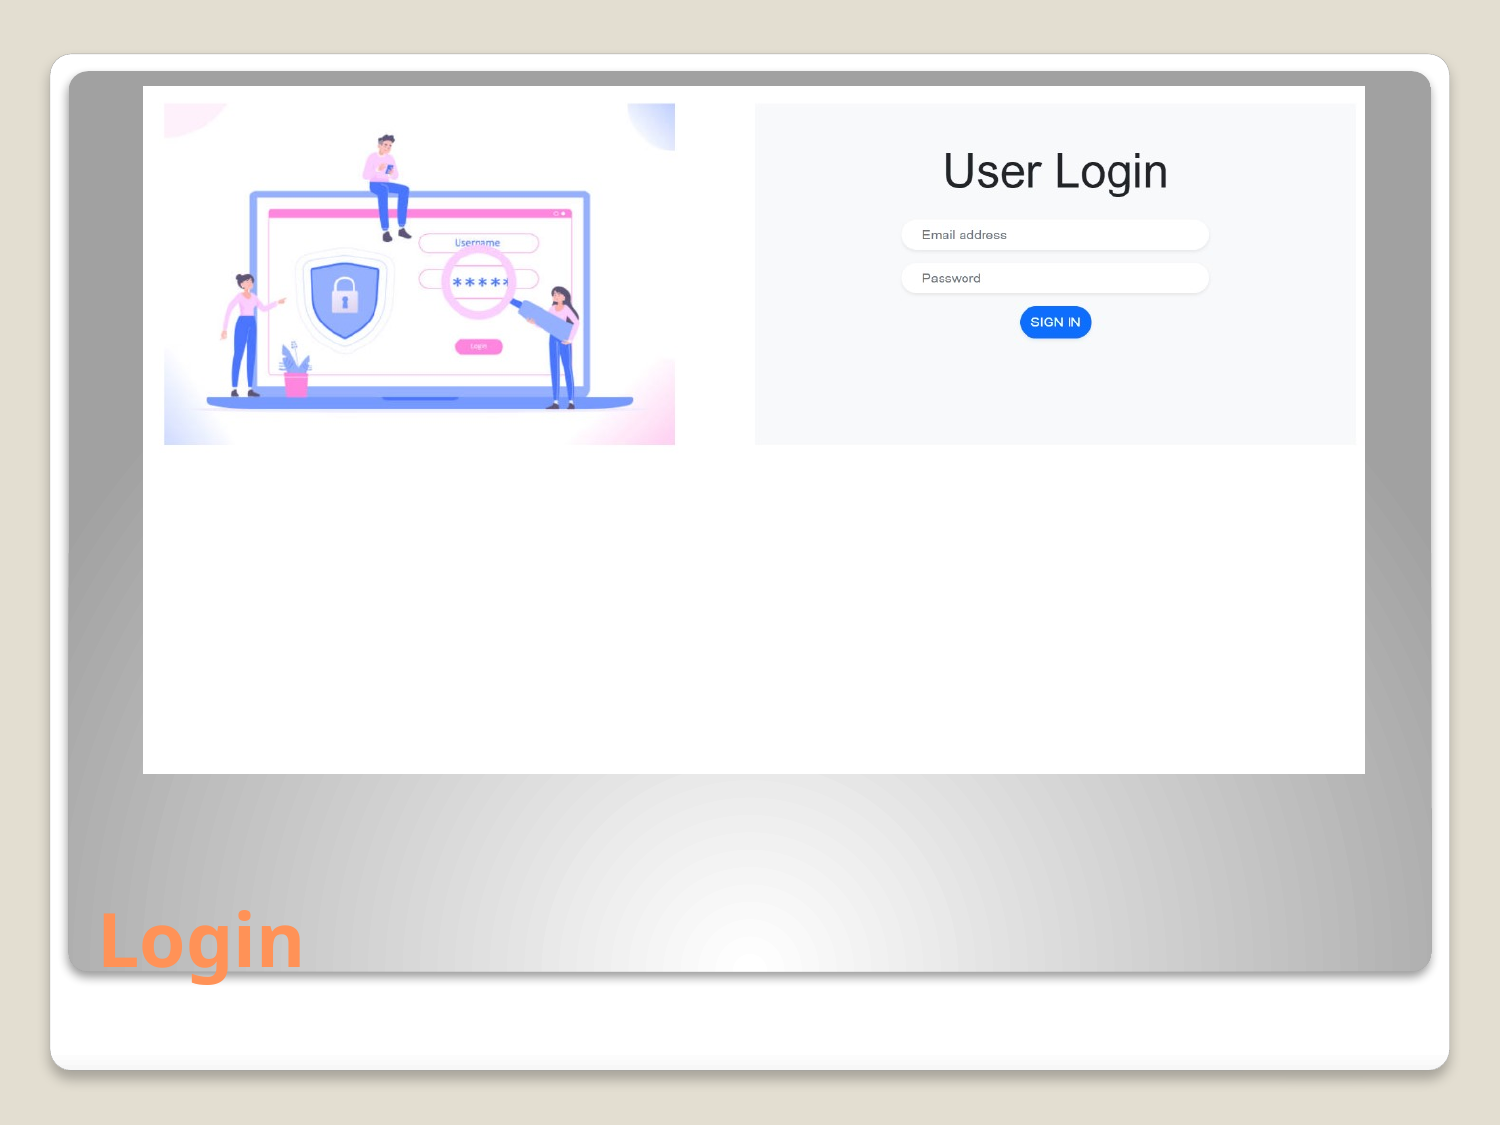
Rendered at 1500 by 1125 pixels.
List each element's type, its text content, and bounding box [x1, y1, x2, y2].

title Login [82, 817, 1425, 990]
picture [142, 86, 1365, 775]
